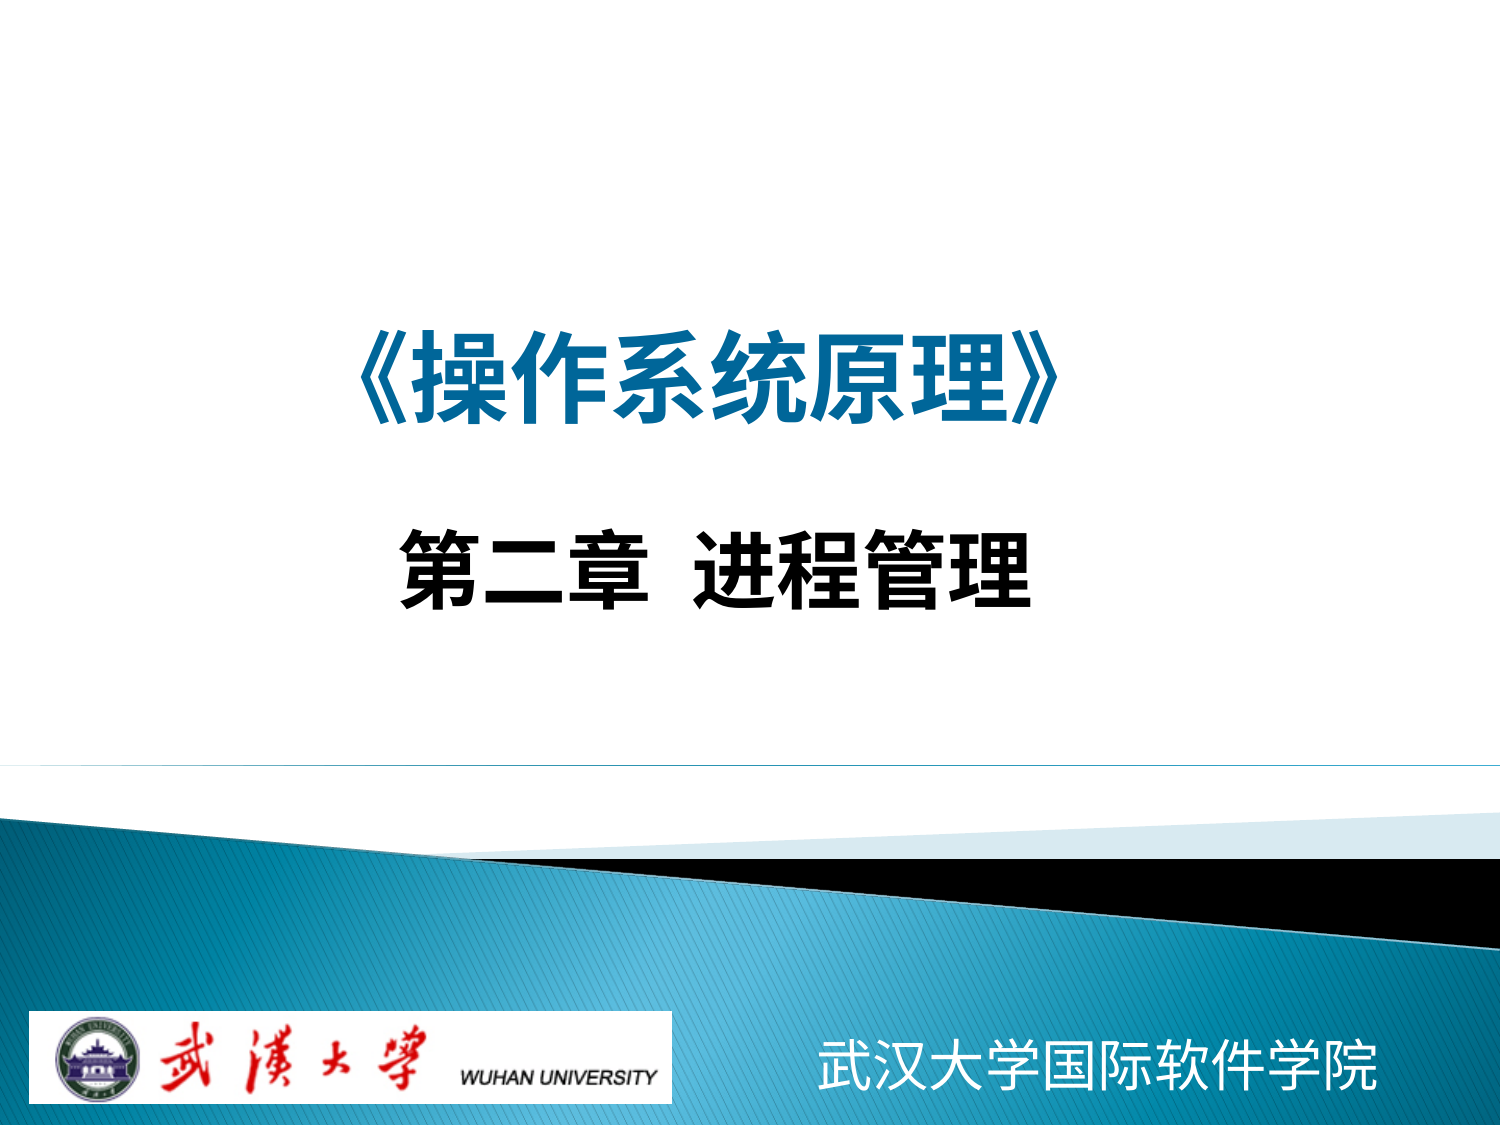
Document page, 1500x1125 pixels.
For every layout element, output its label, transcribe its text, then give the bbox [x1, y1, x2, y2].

text_box 《操作系统原理》 [53, 255, 1366, 443]
title 第二章 进程管理 [65, 503, 1365, 634]
text_box 武汉大学国际软件学院 [336, 1023, 1387, 1125]
picture [0, 817, 1500, 1125]
